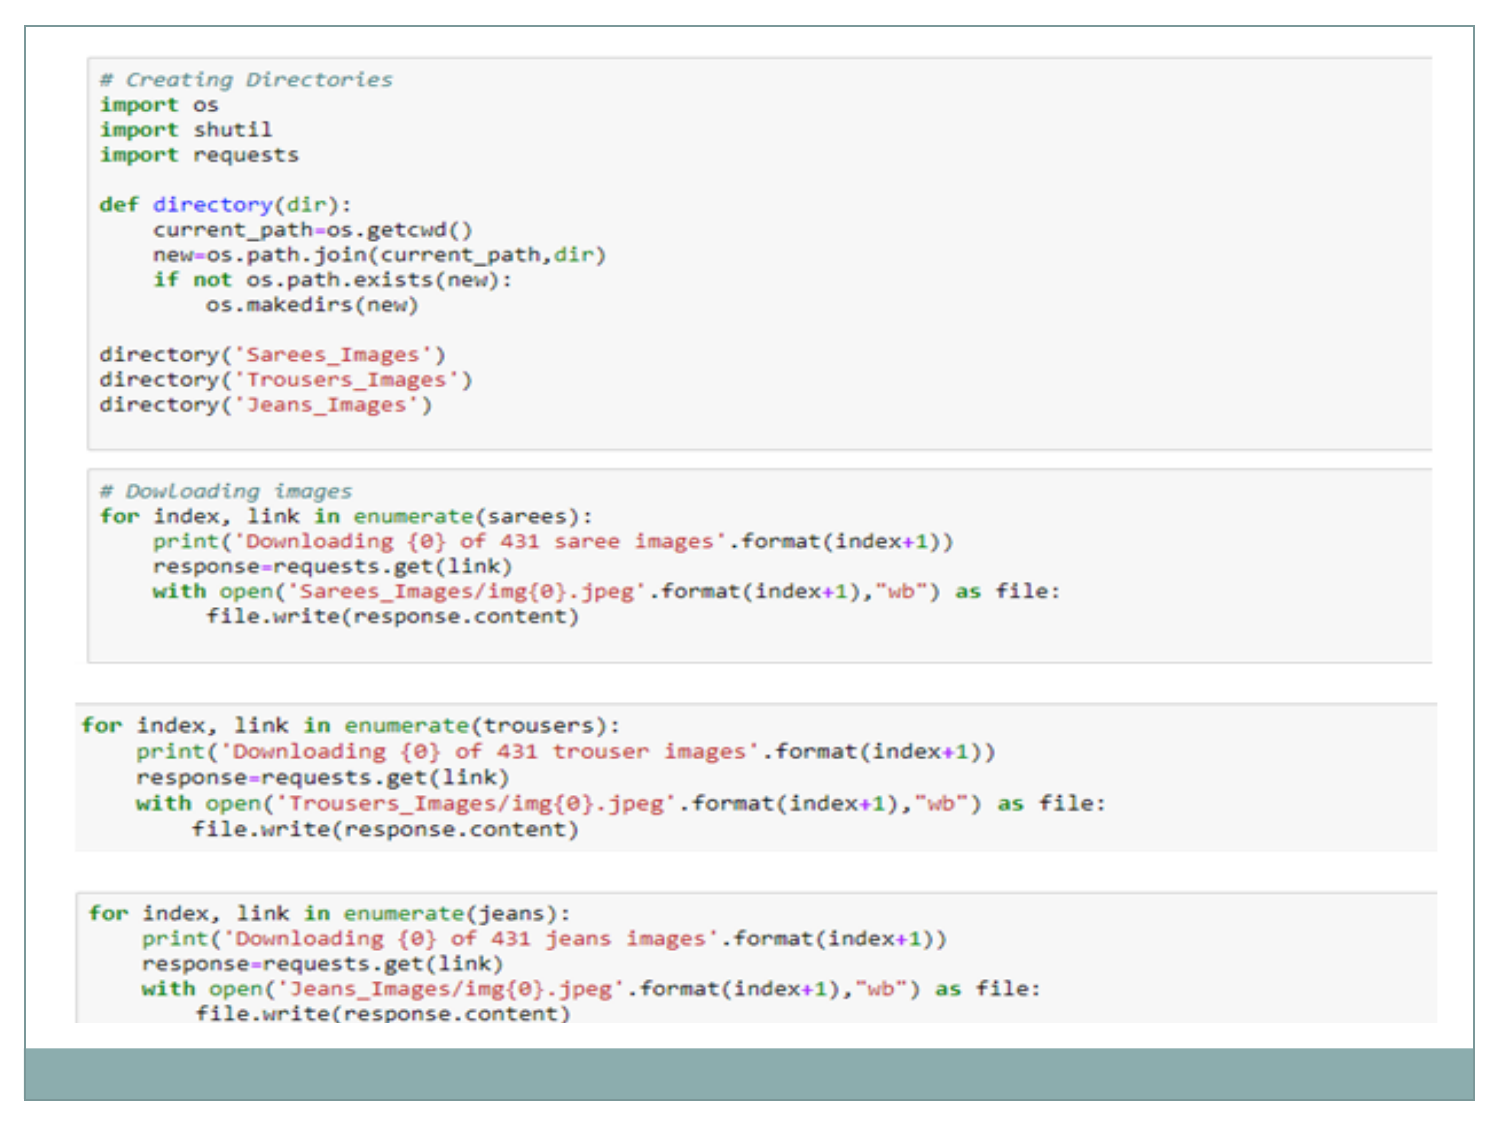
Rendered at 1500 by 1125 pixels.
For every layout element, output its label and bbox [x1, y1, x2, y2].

picture [62, 49, 1438, 1024]
